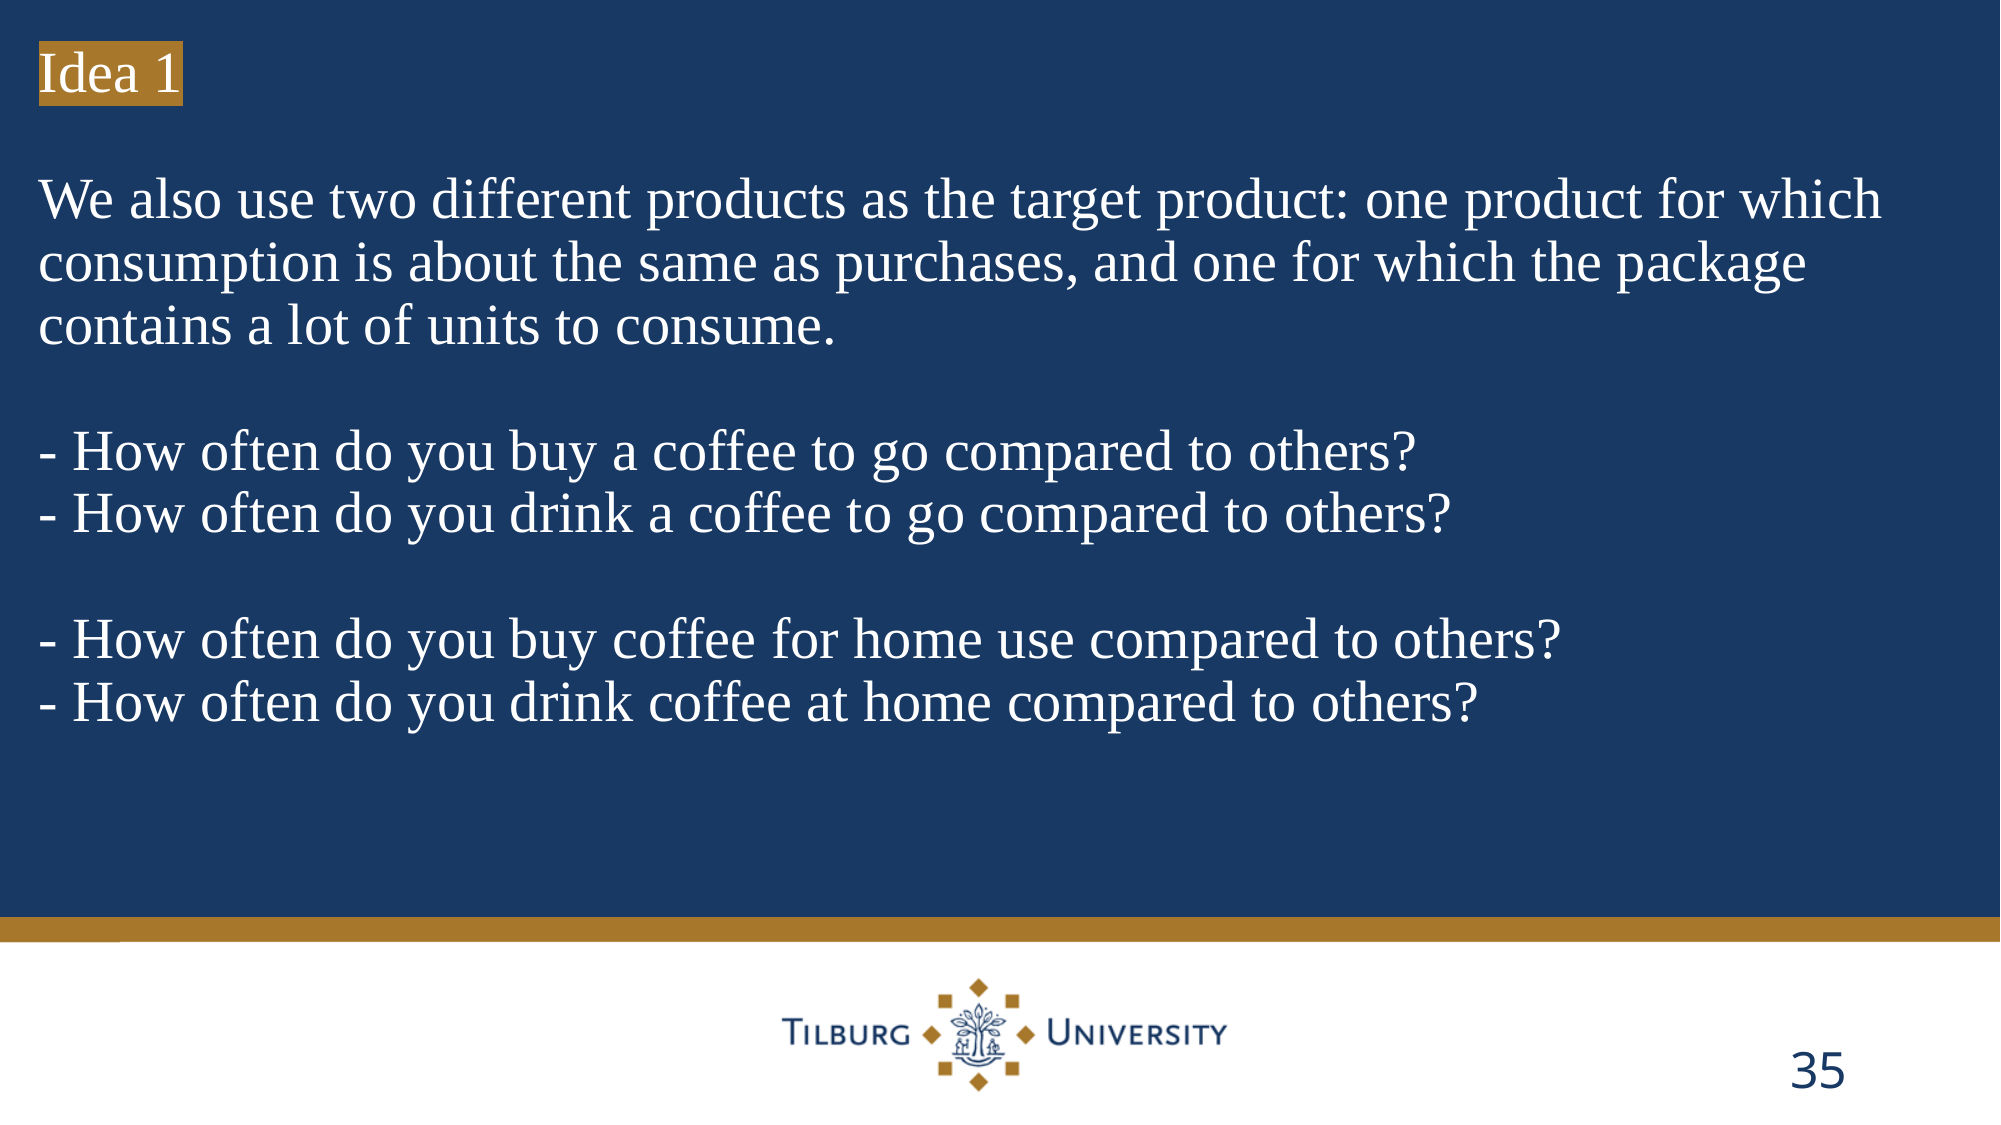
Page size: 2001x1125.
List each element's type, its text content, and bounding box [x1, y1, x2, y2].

picture [0, 916, 2000, 1125]
slide_number 35 [1412, 1042, 1863, 1103]
title Idea 1 We also use two different products as the target product: one product for which consumption is about the same as purchases, and one for which the package contains a lot of units to consume. - How often do you buy a coffee to go compared to others? - How often do you drink a coffee to go compared to others? - How often do you buy coffee for home use compared to others? - How often do you drink coffee at home compared to others? [23, 22, 1971, 887]
